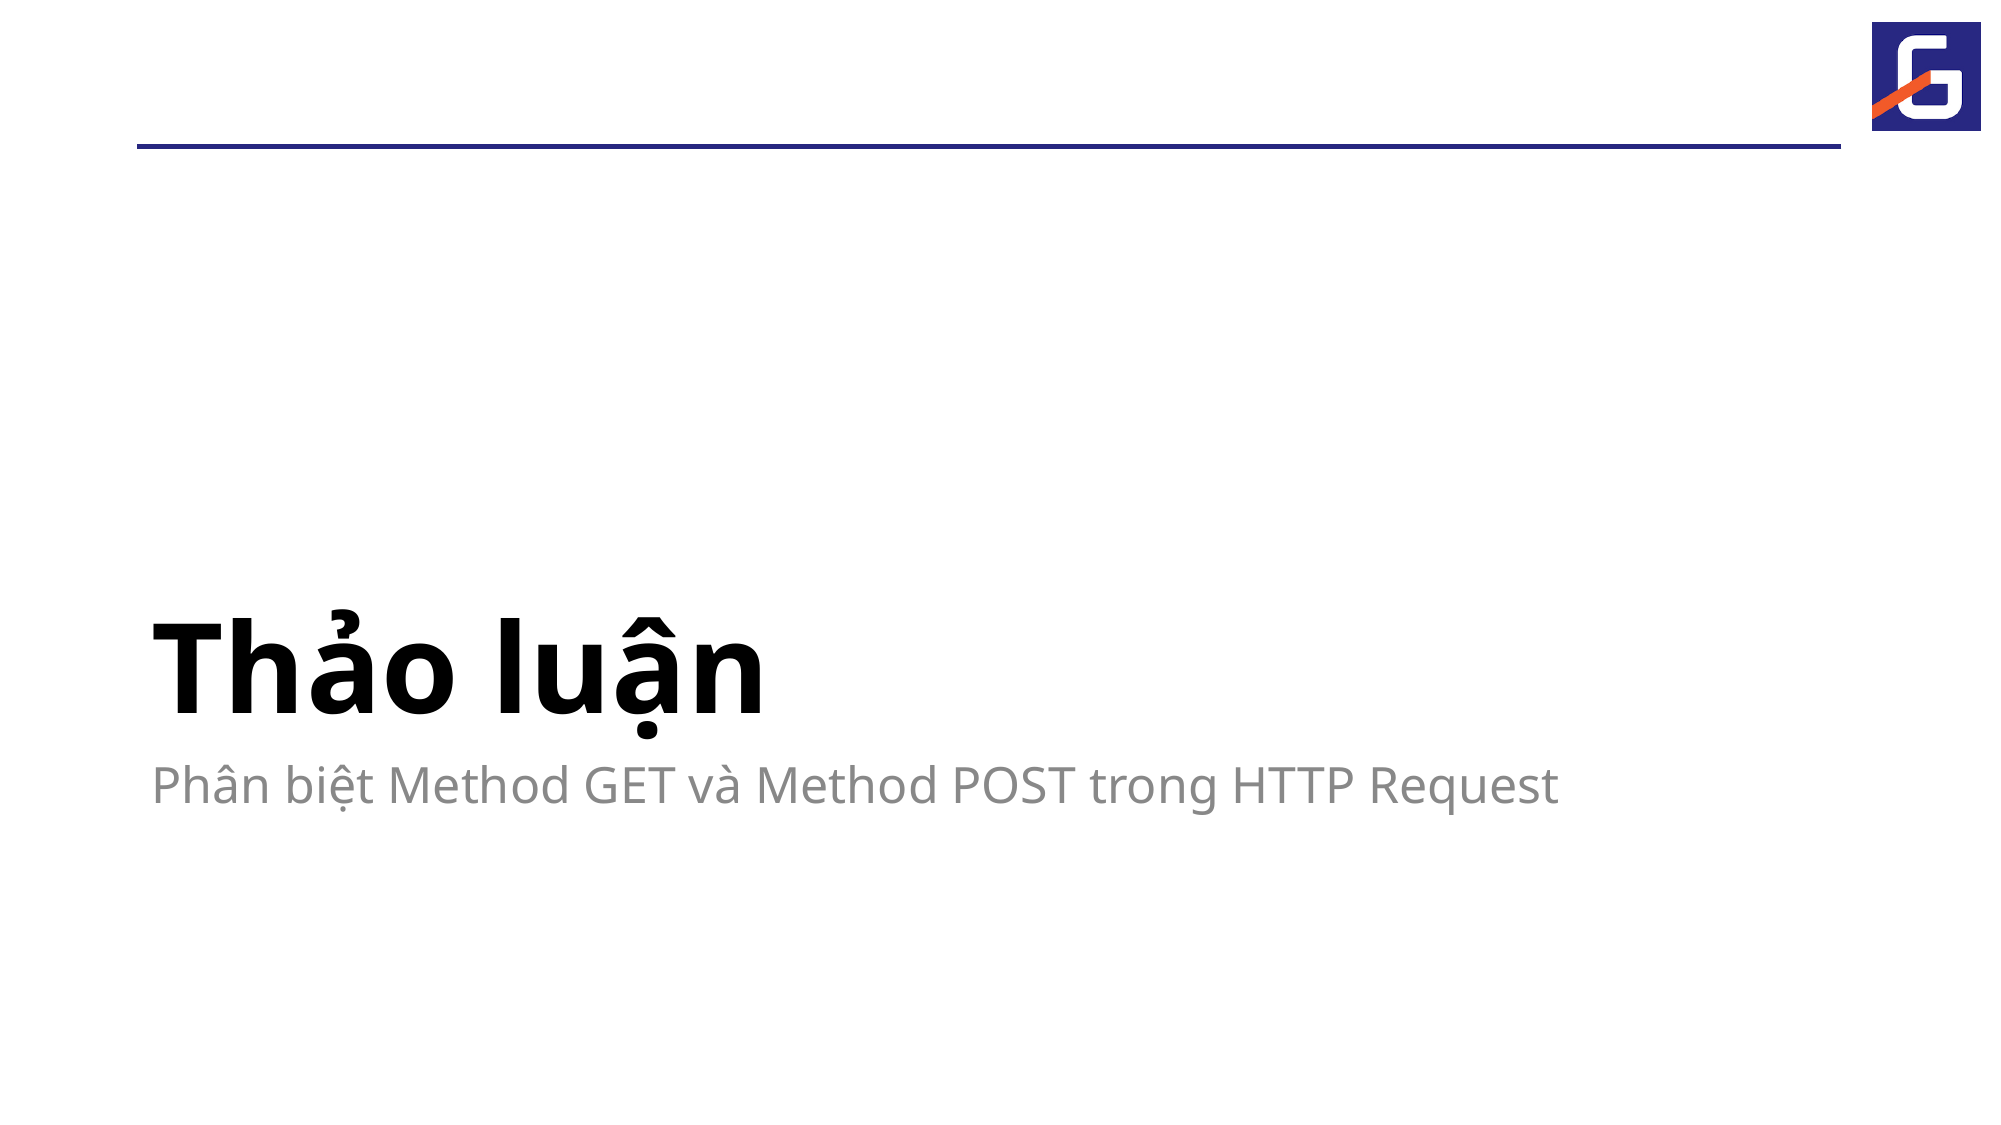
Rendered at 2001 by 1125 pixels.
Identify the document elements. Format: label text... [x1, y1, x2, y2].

picture [1872, 22, 1981, 131]
list Phân biệt Method GET và Method POST trong HTTP Request [136, 752, 1862, 999]
title Thảo luận [136, 280, 1862, 749]
